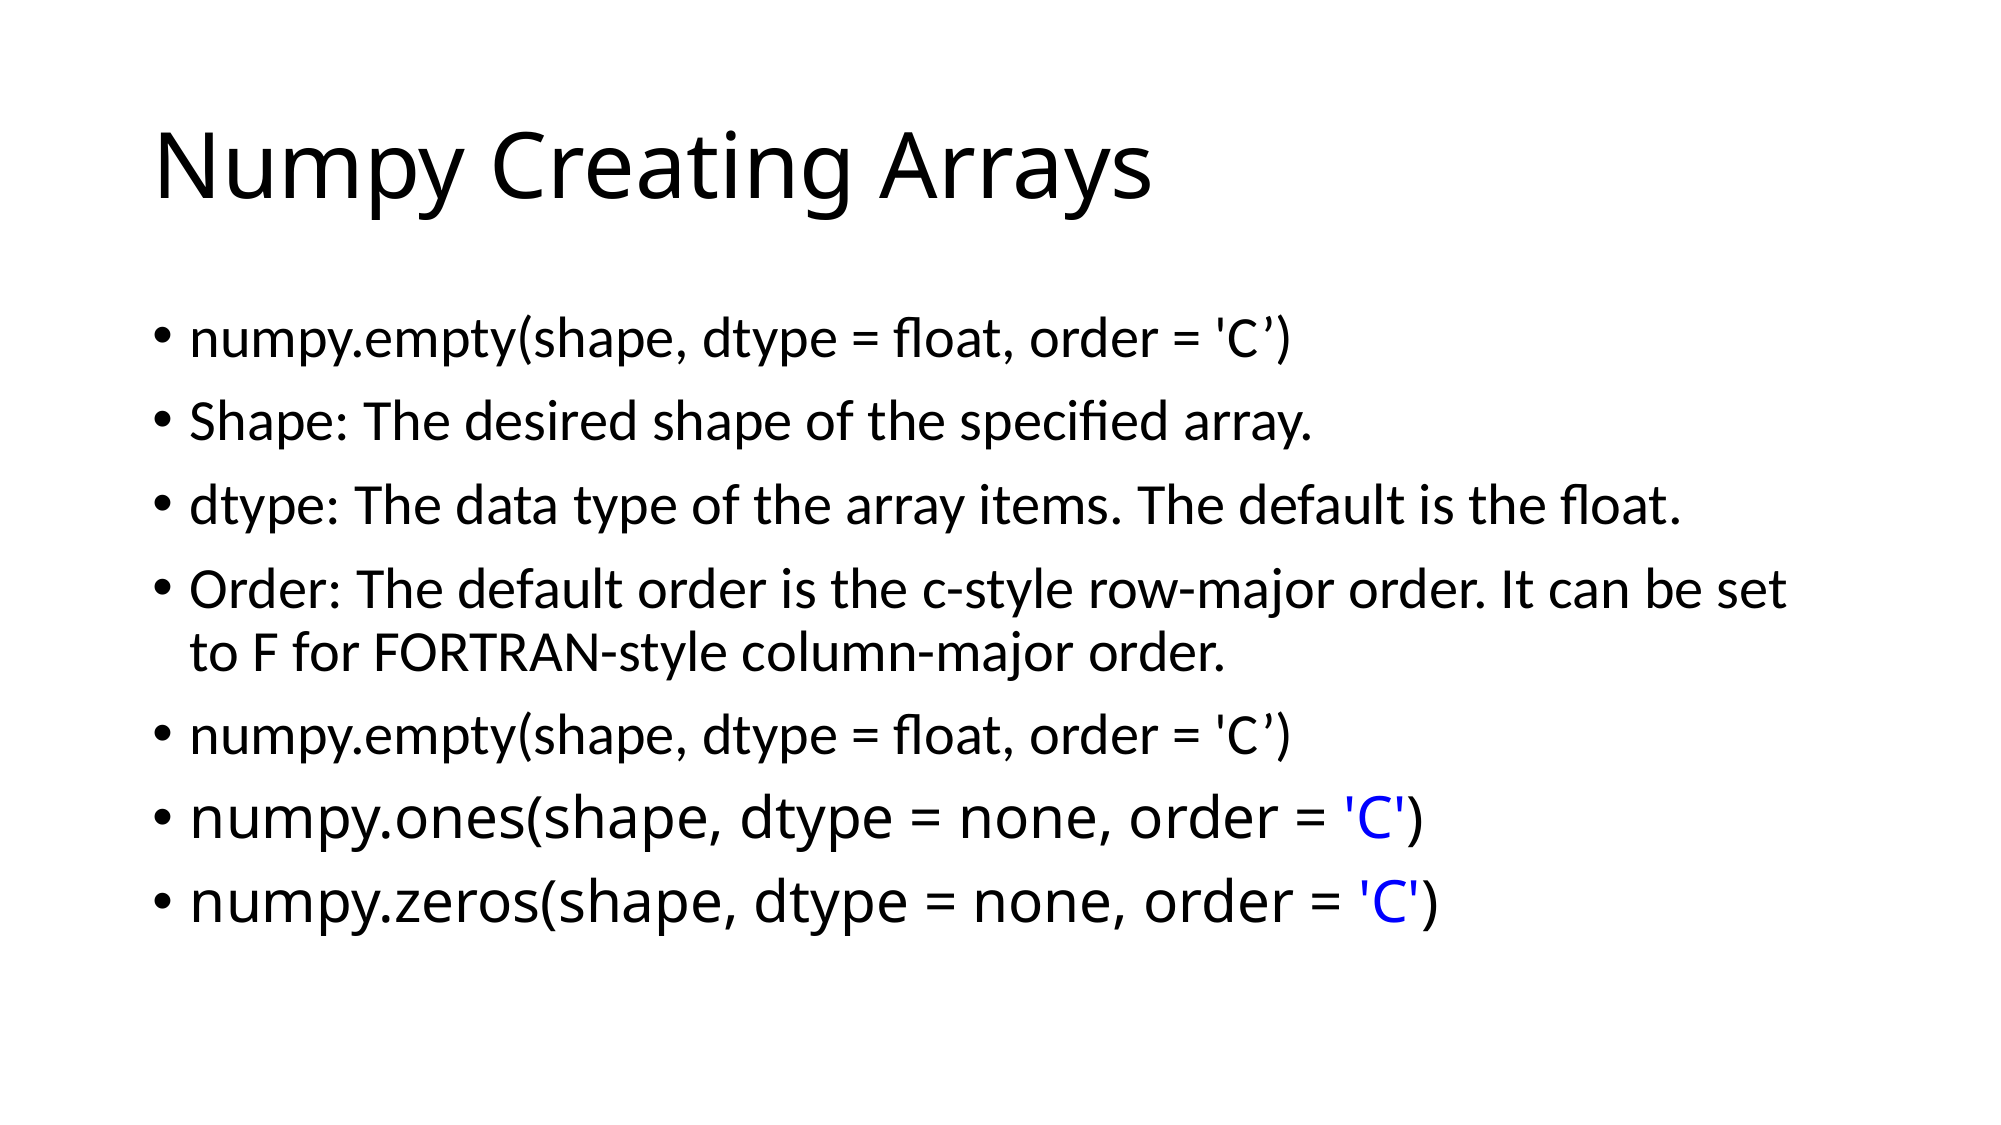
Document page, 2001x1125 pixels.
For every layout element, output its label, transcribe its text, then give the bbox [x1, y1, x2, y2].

title Numpy Creating Arrays [137, 59, 1863, 278]
list numpy.empty(shape, dtype = float, order = 'C’) Shape: The desired shape of the specified array. dtype: The data type of the array items. The default is the float. Order: The default order is the c-style row-major order. It can be set to F for FORTRAN-style column-major order. numpy.empty(shape, dtype = float, order = 'C’) numpy.ones(shape, dtype = none, order = 'C') numpy.zeros(shape, dtype = none, order = 'C') [137, 299, 1863, 1014]
